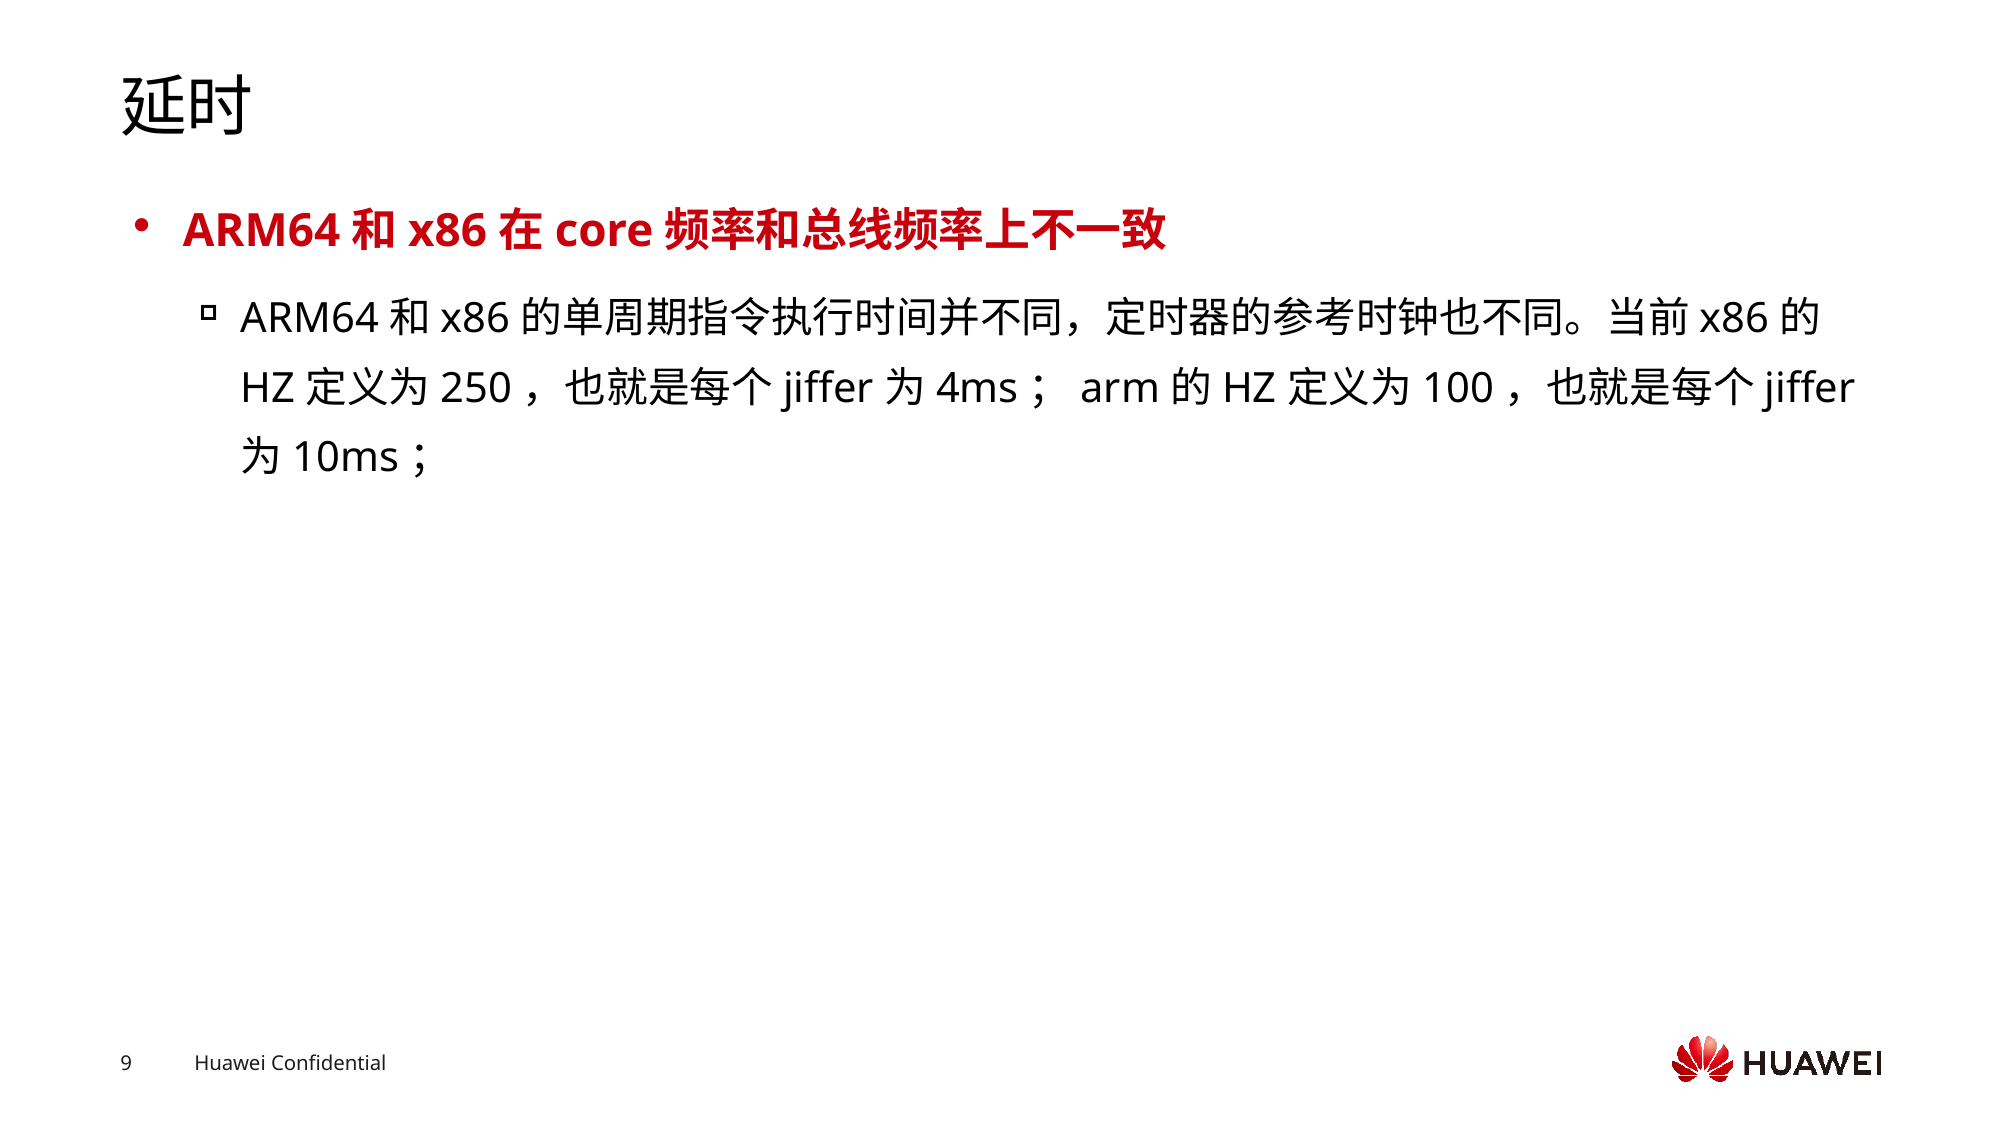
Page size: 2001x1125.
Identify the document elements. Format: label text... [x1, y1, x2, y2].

list ARM64和x86在core频率和总线频率上不一致 ARM64和x86的单周期指令执行时间并不同，定时器的参考时钟也不同。当前x86的HZ定义为250，也就是每个jiffer为4ms；arm的HZ定义为100，也就是每个jiffer为10ms； [119, 171, 1881, 973]
picture [1672, 1036, 1881, 1082]
title 延时 [120, 73, 1880, 154]
